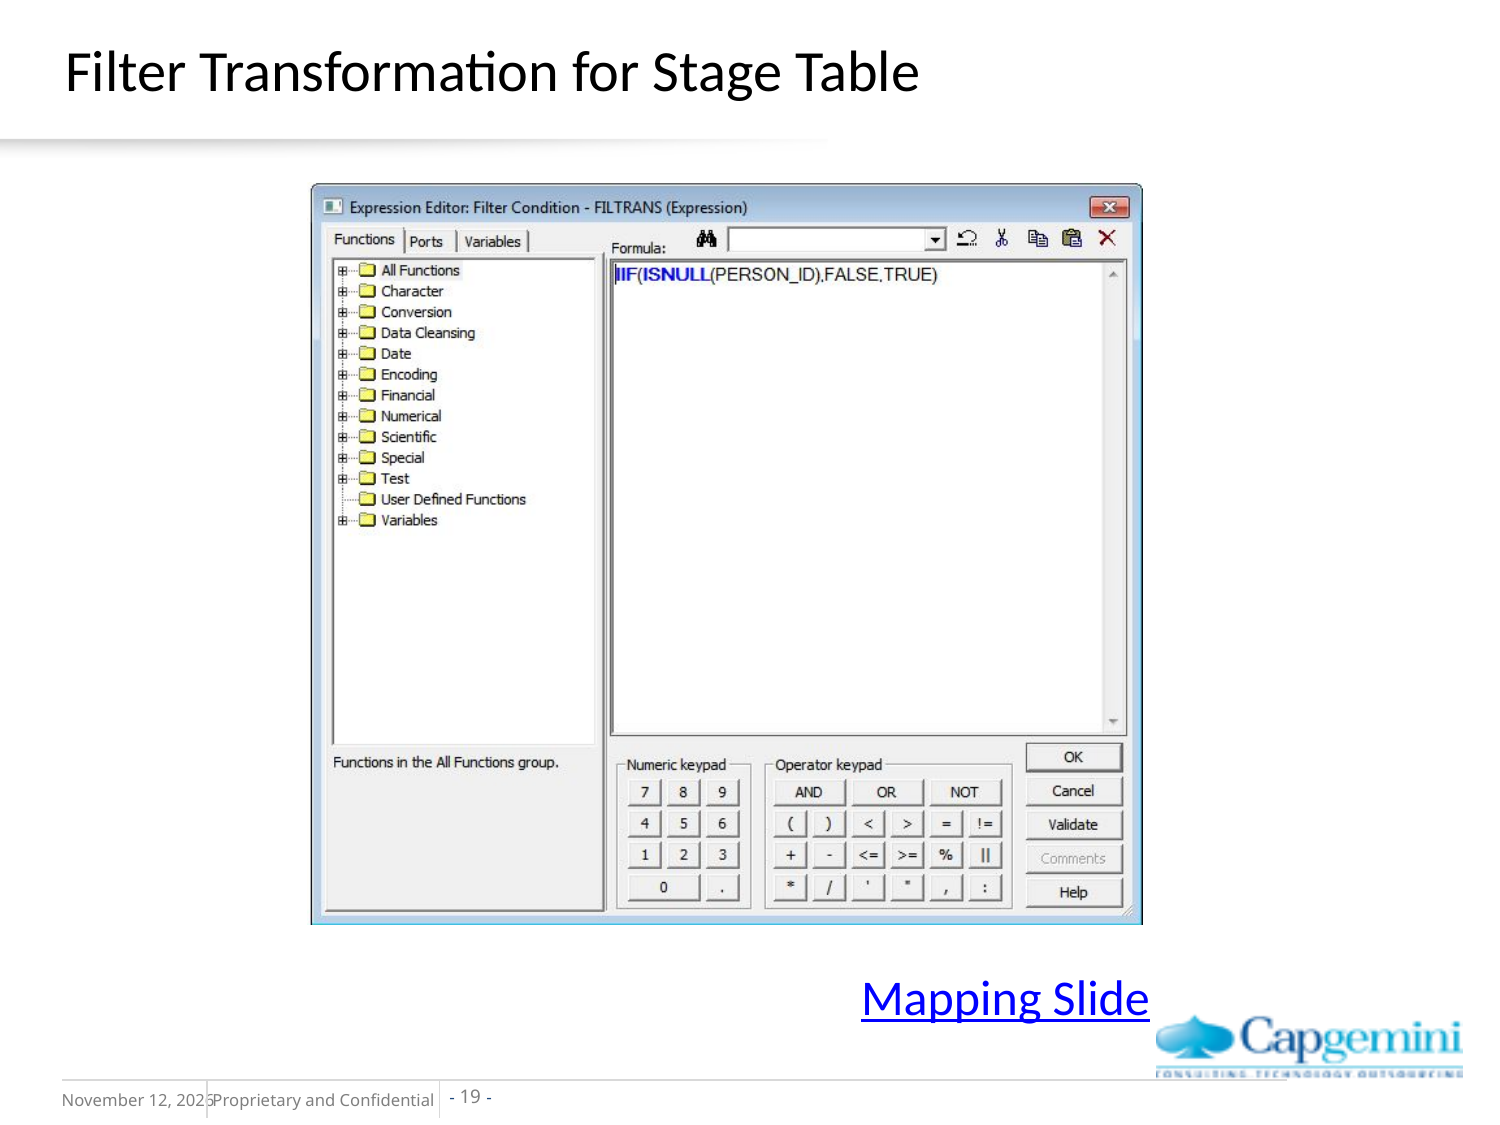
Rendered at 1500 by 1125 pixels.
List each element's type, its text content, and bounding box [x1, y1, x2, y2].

picture [1156, 990, 1463, 1101]
footer [512, 1042, 988, 1103]
picture [0, 112, 919, 174]
text_box Mapping Slide [846, 958, 1165, 1033]
title Filter Transformation for Stage Table [50, 3, 1400, 134]
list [306, 182, 1144, 926]
